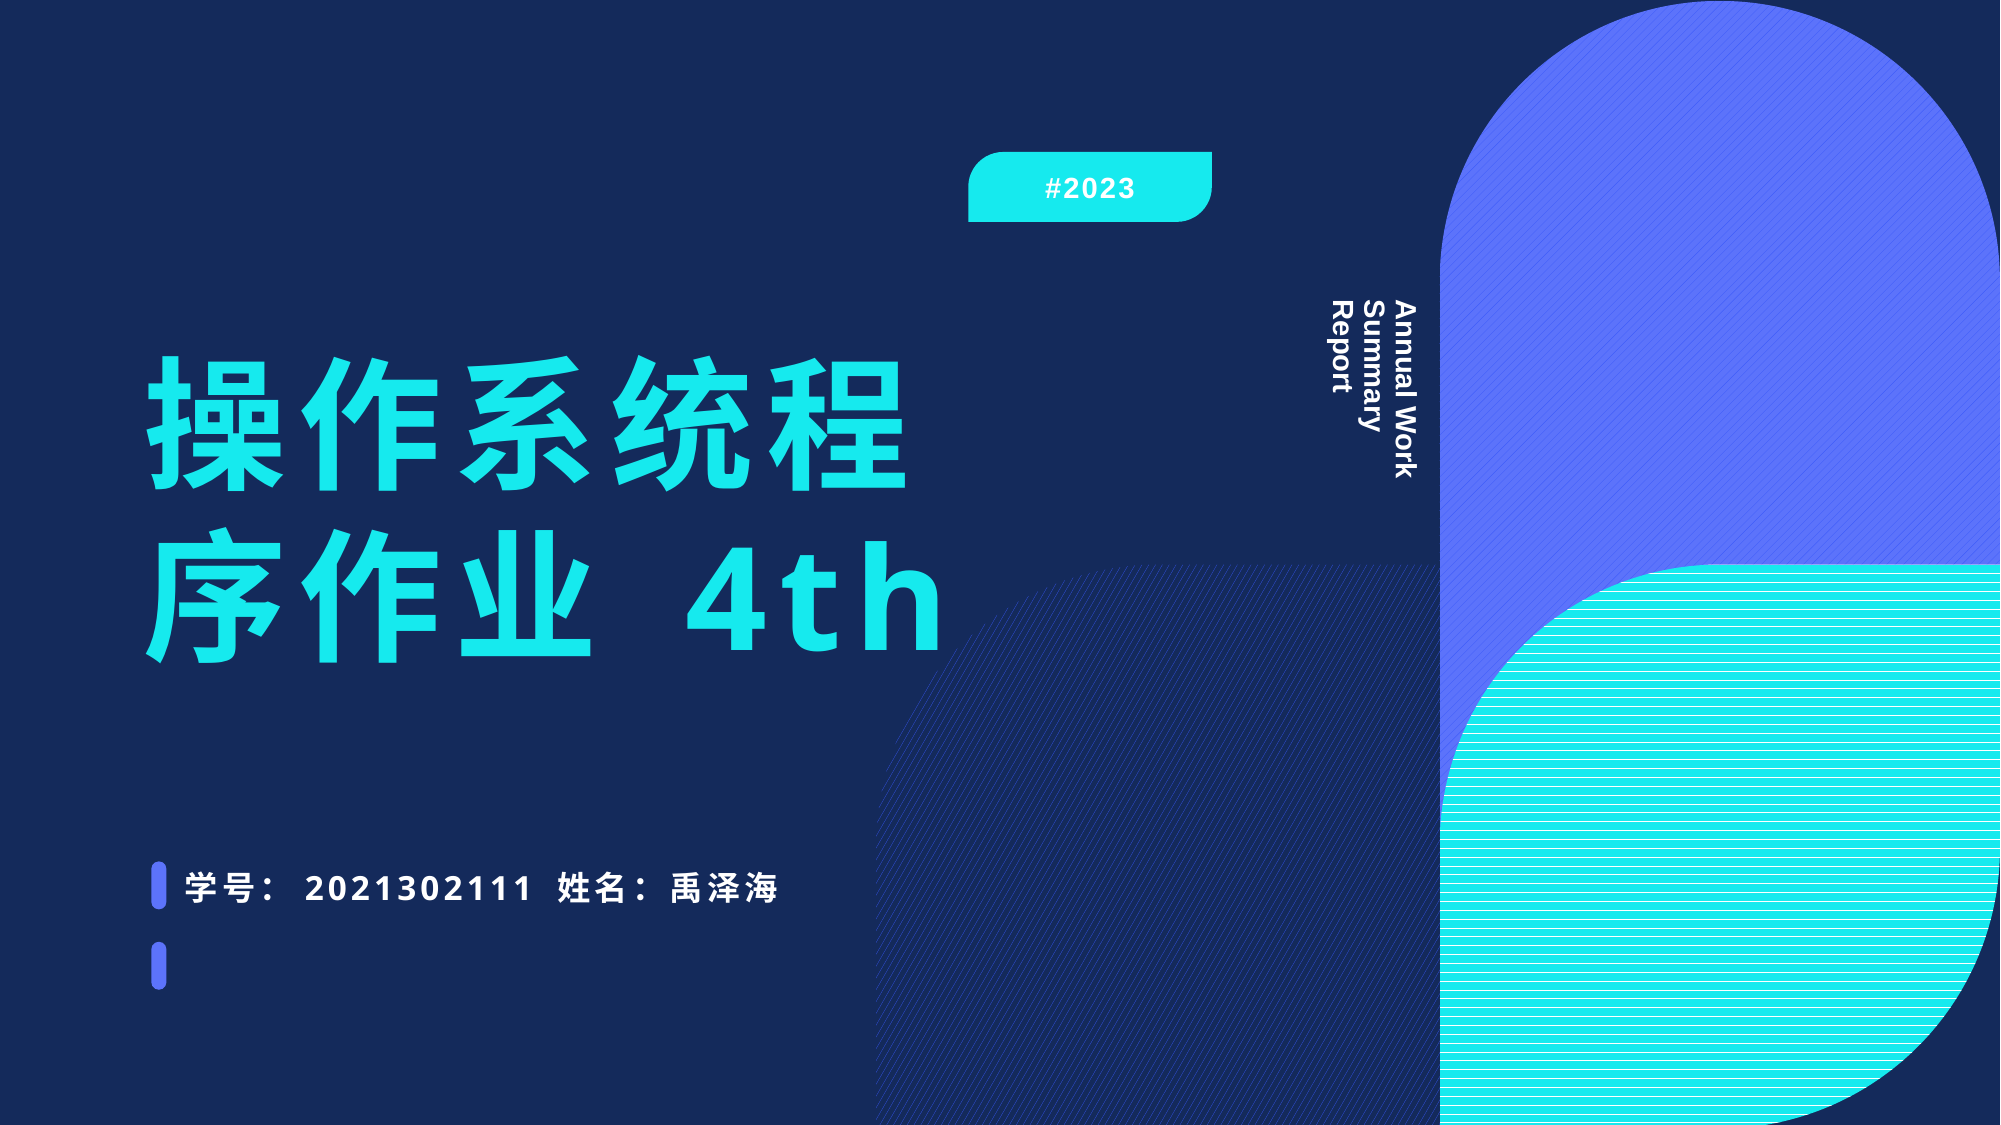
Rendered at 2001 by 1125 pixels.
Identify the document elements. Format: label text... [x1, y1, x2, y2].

title 操作系统程序作业 4th [126, 221, 957, 686]
text_box #2023 [967, 150, 1213, 223]
text_box Annual Work Summary Report [1318, 284, 1429, 544]
subtitle 学号：2021302111 姓名：禹泽海 [167, 858, 832, 917]
